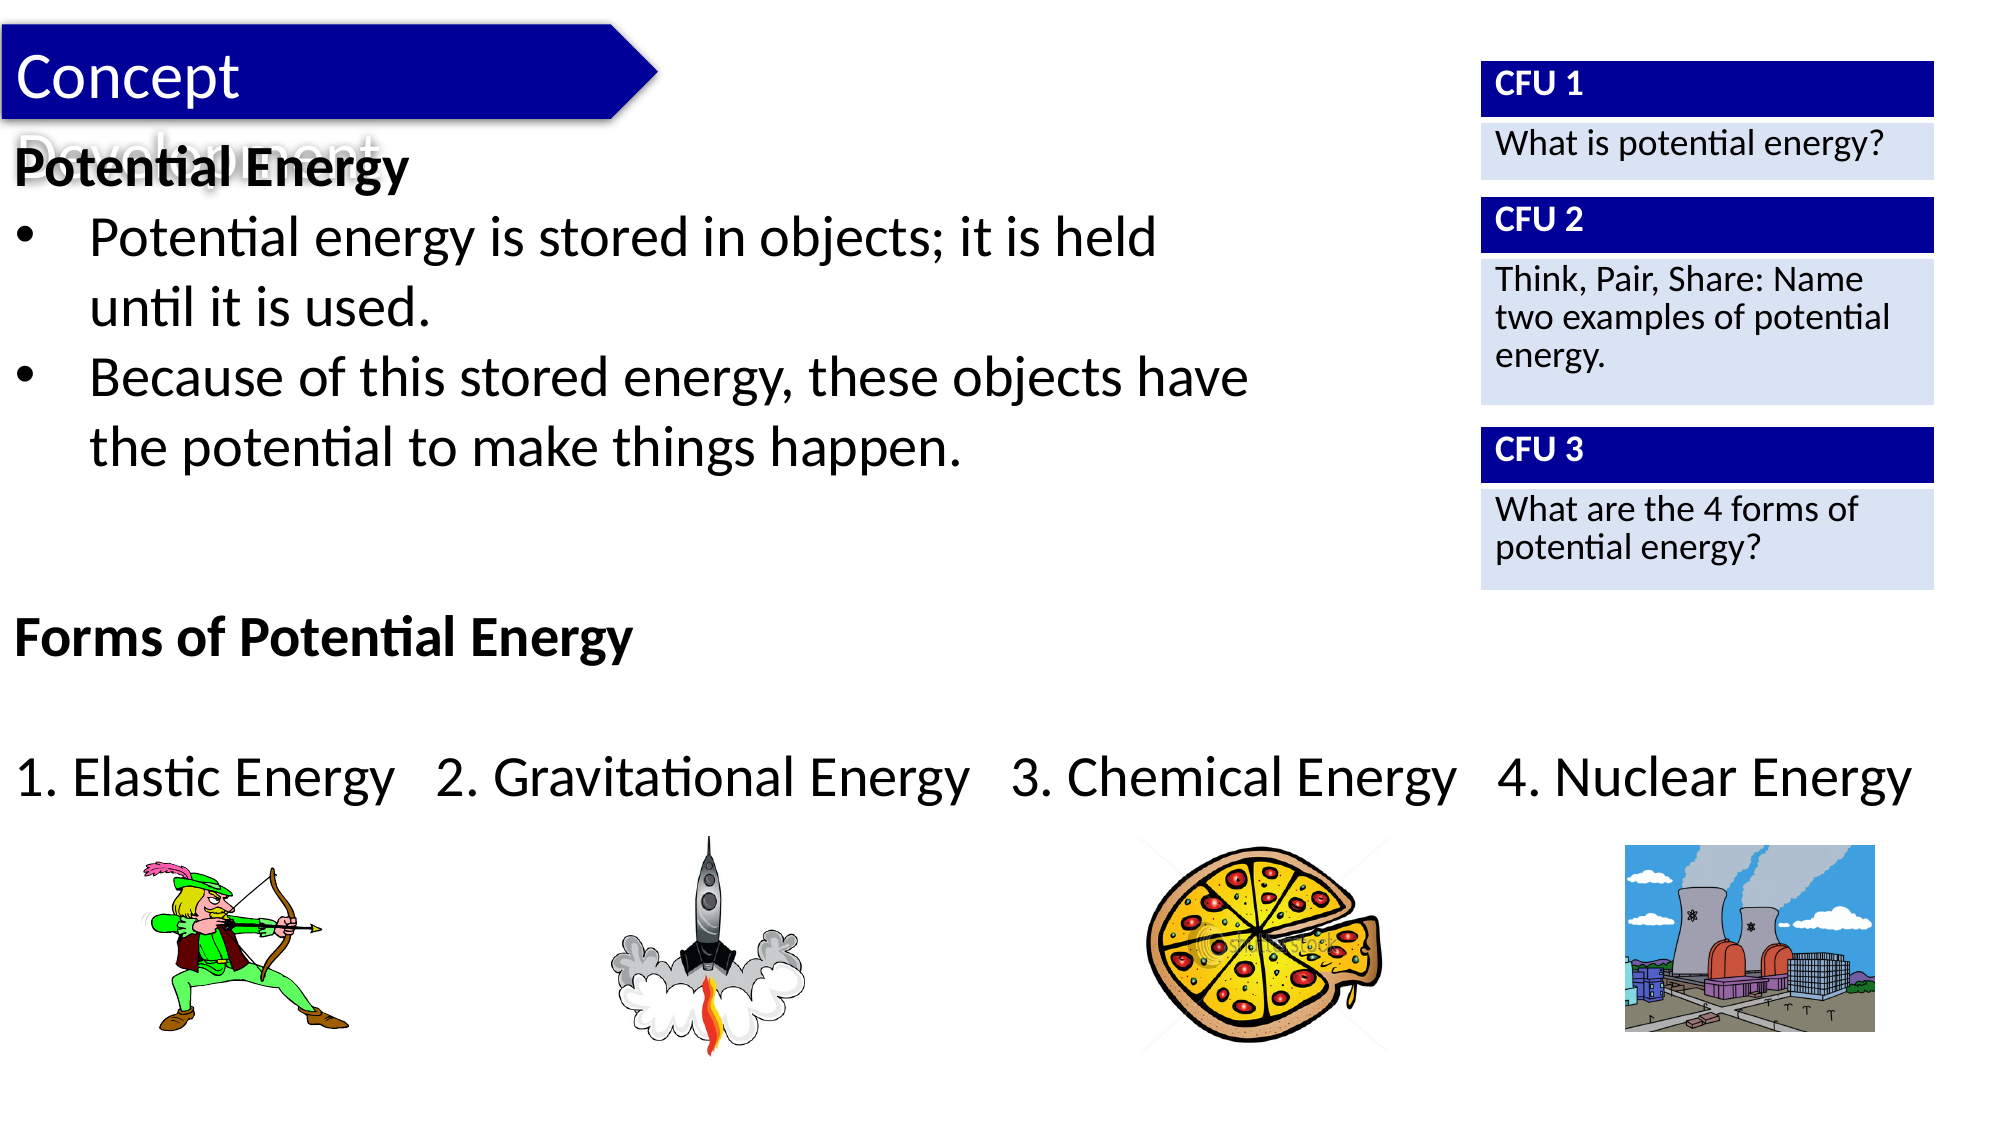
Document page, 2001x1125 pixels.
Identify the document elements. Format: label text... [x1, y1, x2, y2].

text_box Concept Development [1, 24, 658, 119]
table_header CFU 1 [1481, 61, 1934, 117]
table_cell What is potential energy? [1481, 123, 1934, 180]
picture [141, 861, 350, 1032]
picture [1625, 845, 1875, 1032]
text_box Potential Energy Potential energy is stored in objects; it is held until it is used. Because of this stored energy, these objects have the potential to make things happen. [0, 121, 1287, 486]
picture [1139, 836, 1389, 1052]
text_box Forms of Potential Energy 1. Elastic Energy 2. Gravitational Energy 3. Chemical Energy 4. Nuclear Energy [0, 591, 1936, 816]
table_header CFU 2 [1481, 197, 1934, 253]
table_cell Think, Pair, Share: Name two examples of potential energy. [1481, 259, 1934, 405]
picture [611, 836, 805, 1057]
table_header CFU 3 [1481, 427, 1934, 483]
table_cell What are the 4 forms of potential energy? [1481, 489, 1934, 590]
